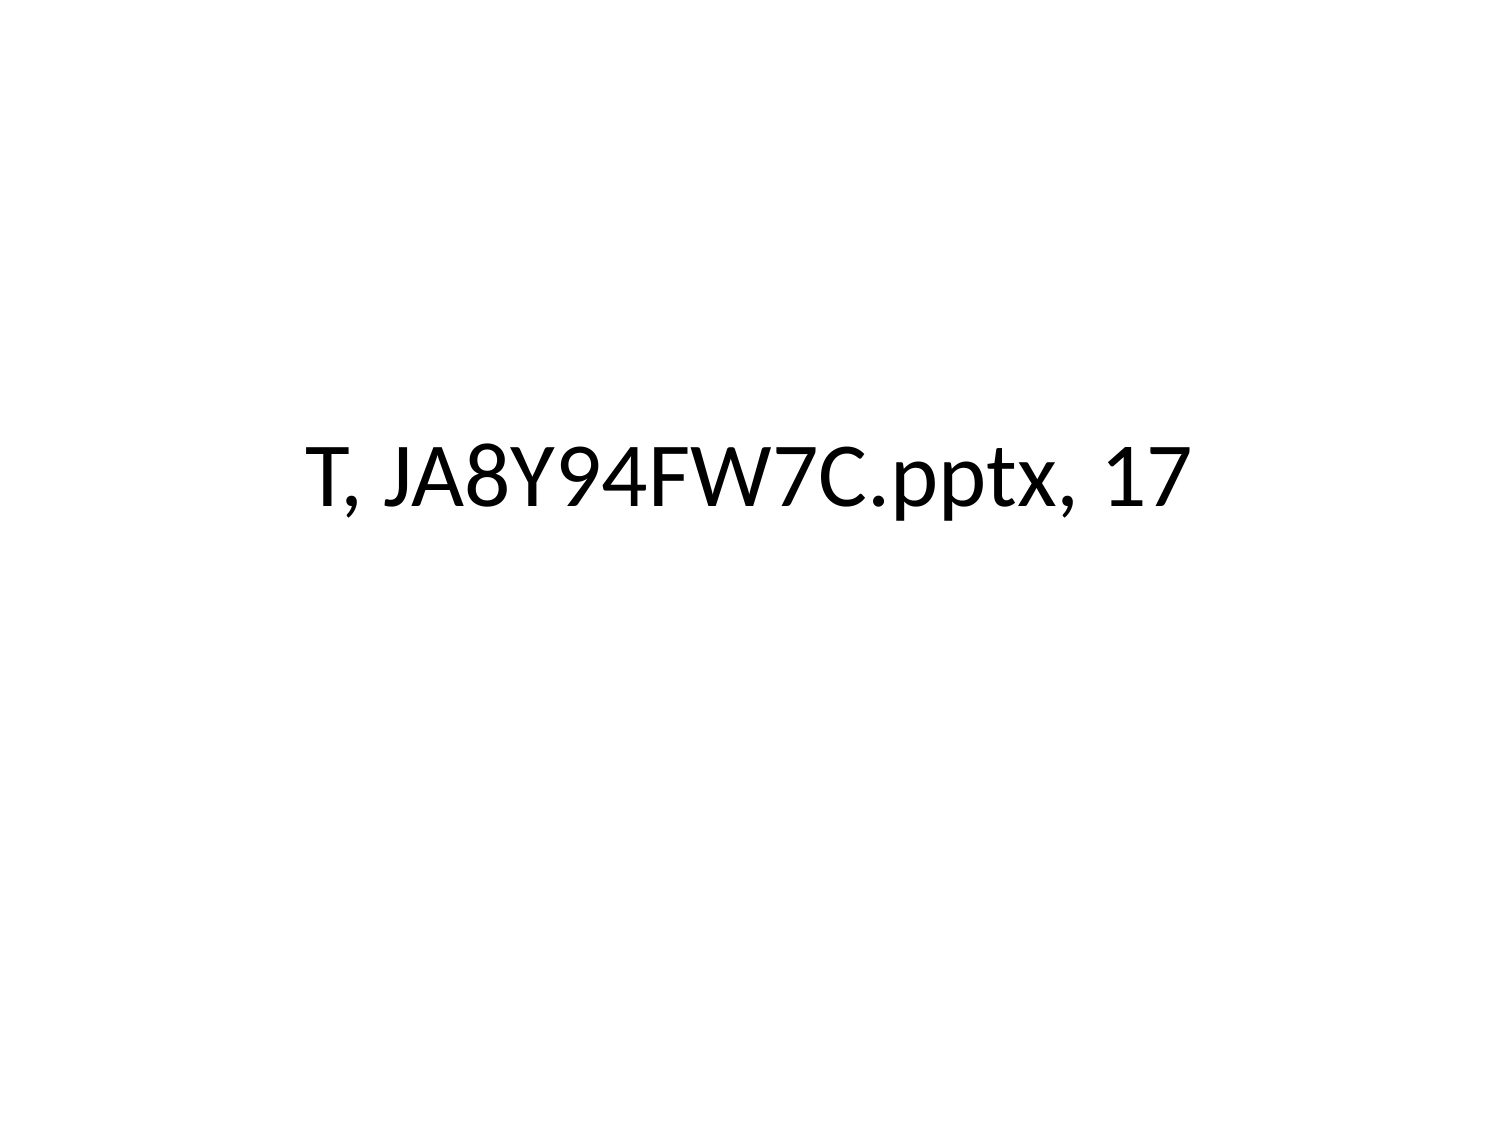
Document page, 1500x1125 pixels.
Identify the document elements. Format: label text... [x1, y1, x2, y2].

title T, JA8Y94FW7C.pptx, 17 [112, 349, 1388, 591]
